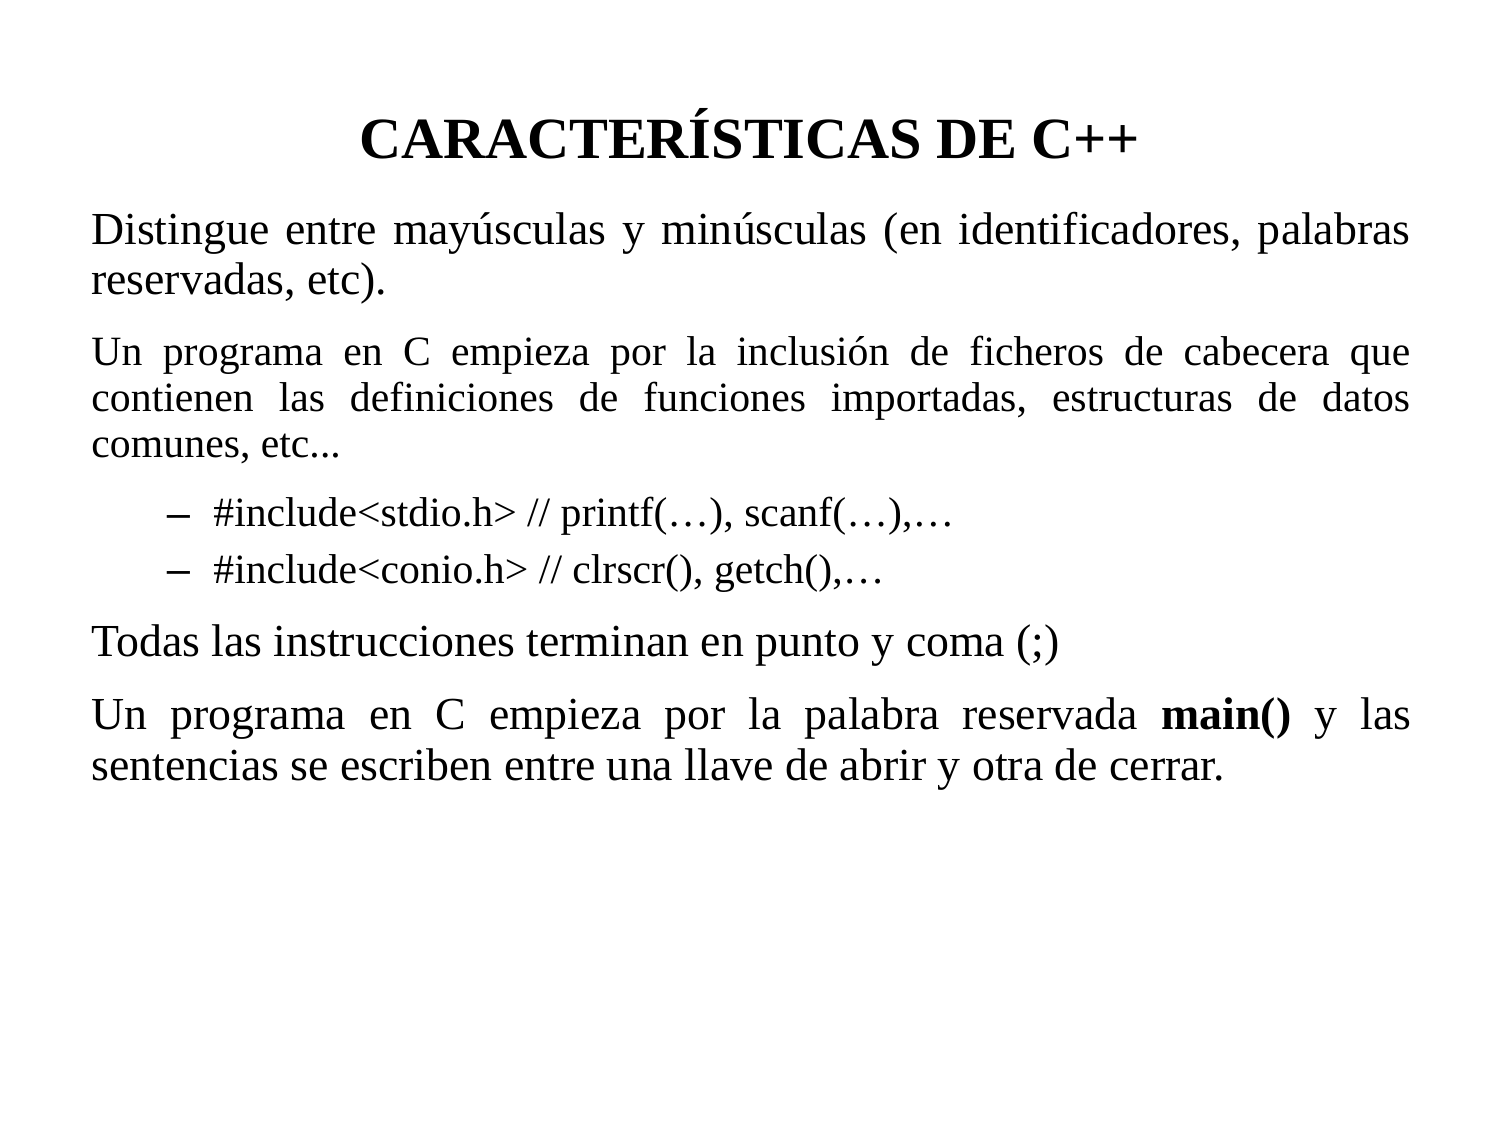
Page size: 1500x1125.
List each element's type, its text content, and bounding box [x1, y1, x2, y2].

text_box CARACTERÍSTICAS DE C++ [74, 45, 1425, 233]
text_box Distingue entre mayúsculas y minúsculas (en identificadores, palabras reservadas, etc). Un programa en C empieza por la inclusión de ficheros de cabecera que contienen las definiciones de funciones importadas, estructuras de datos comunes, etc... #include<stdio.h> // printf(…), scanf(…),… #include<conio.h> // clrscr(), getch(),… Todas las instrucciones terminan en punto y coma (;) Un programa en C empieza por la palabra reservada main() y las sentencias se escriben entre una llave de abrir y otra de cerrar. [76, 196, 1427, 1035]
